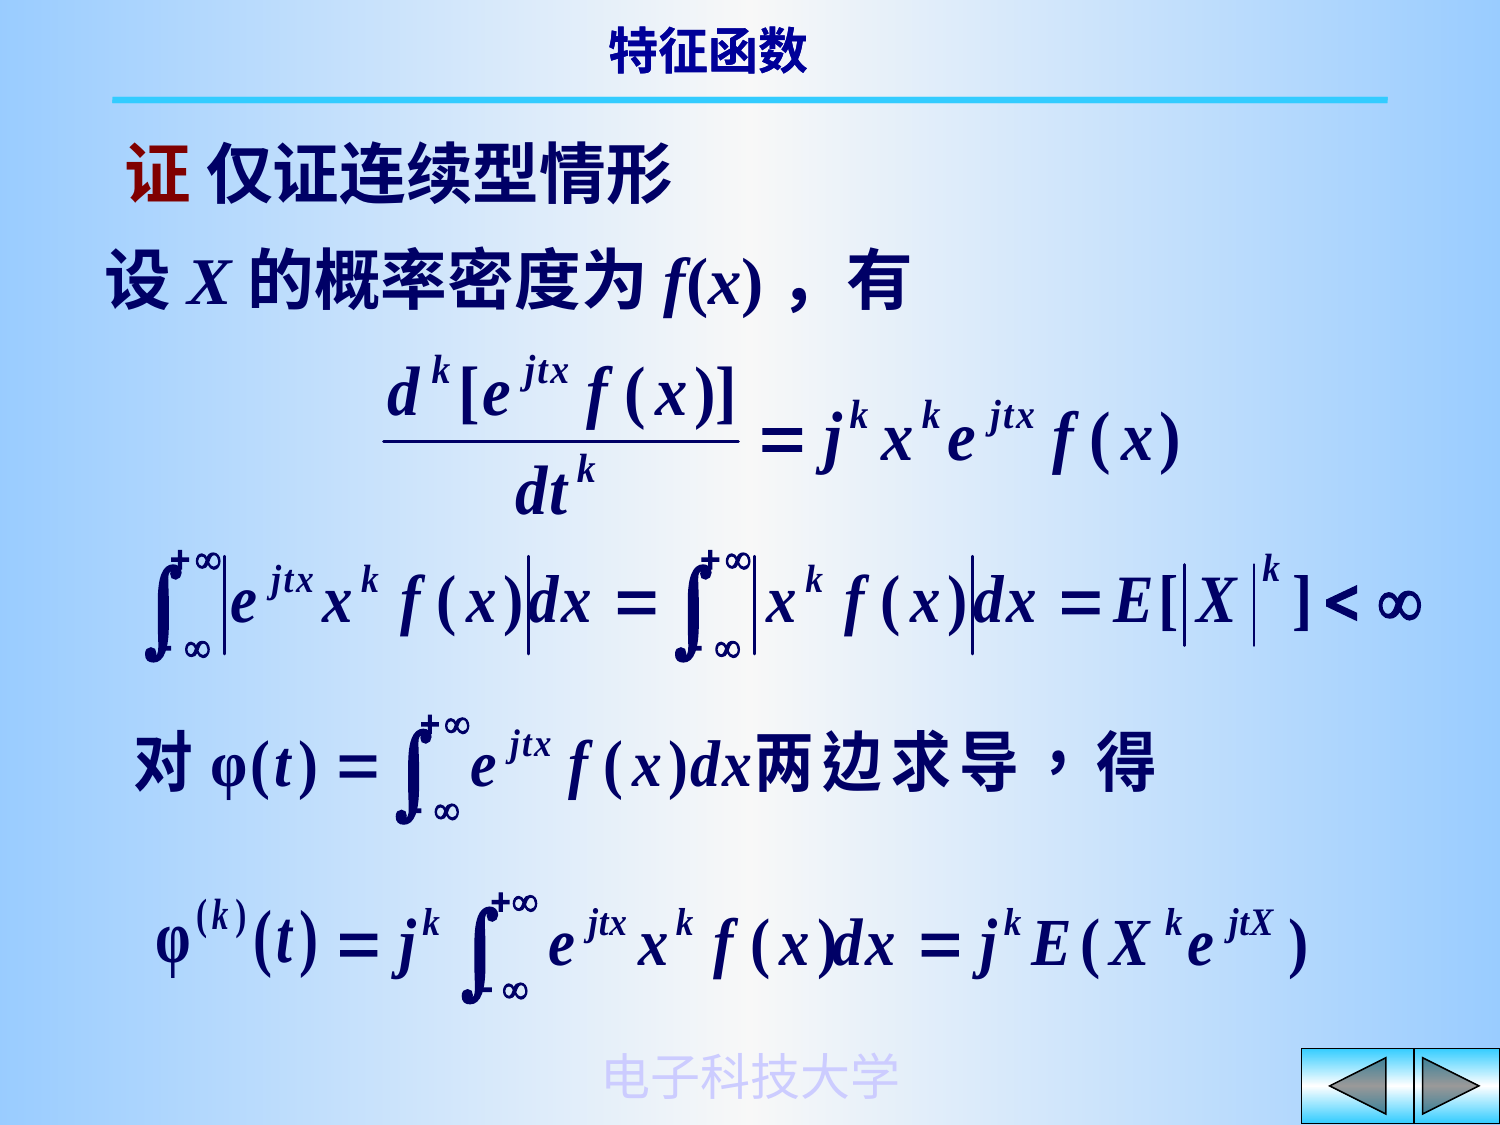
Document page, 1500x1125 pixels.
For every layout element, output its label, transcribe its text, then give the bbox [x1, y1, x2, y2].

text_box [147, 881, 325, 990]
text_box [123, 692, 1152, 832]
text_box 设X的概率密度为f(x)，有 [89, 230, 929, 326]
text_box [371, 337, 1188, 525]
text_box 证 仅证连续型情形 [109, 124, 689, 220]
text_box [125, 526, 1436, 671]
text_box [324, 869, 1316, 1012]
footer 电子科技大学 [512, 1037, 988, 1113]
